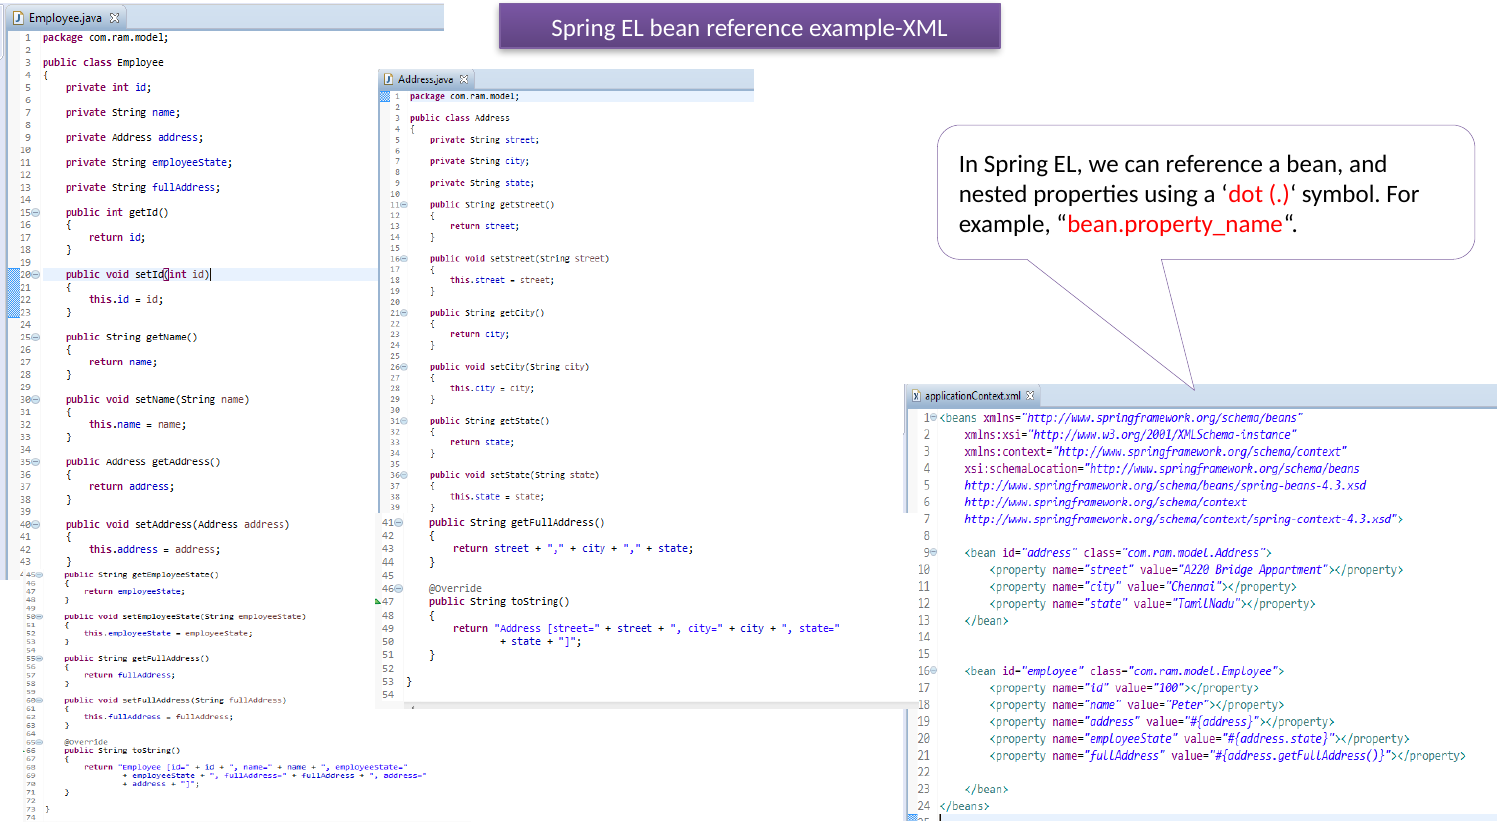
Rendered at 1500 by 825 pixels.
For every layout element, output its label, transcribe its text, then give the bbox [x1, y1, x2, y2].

text_box In Spring EL, we can reference a bean, and nested properties using a ‘dot (.)‘ symbol. For example, “bean.property_name“. [935, 122, 1478, 383]
picture [0, 3, 1498, 823]
text_box Spring EL bean reference example-XML [499, 3, 1001, 49]
